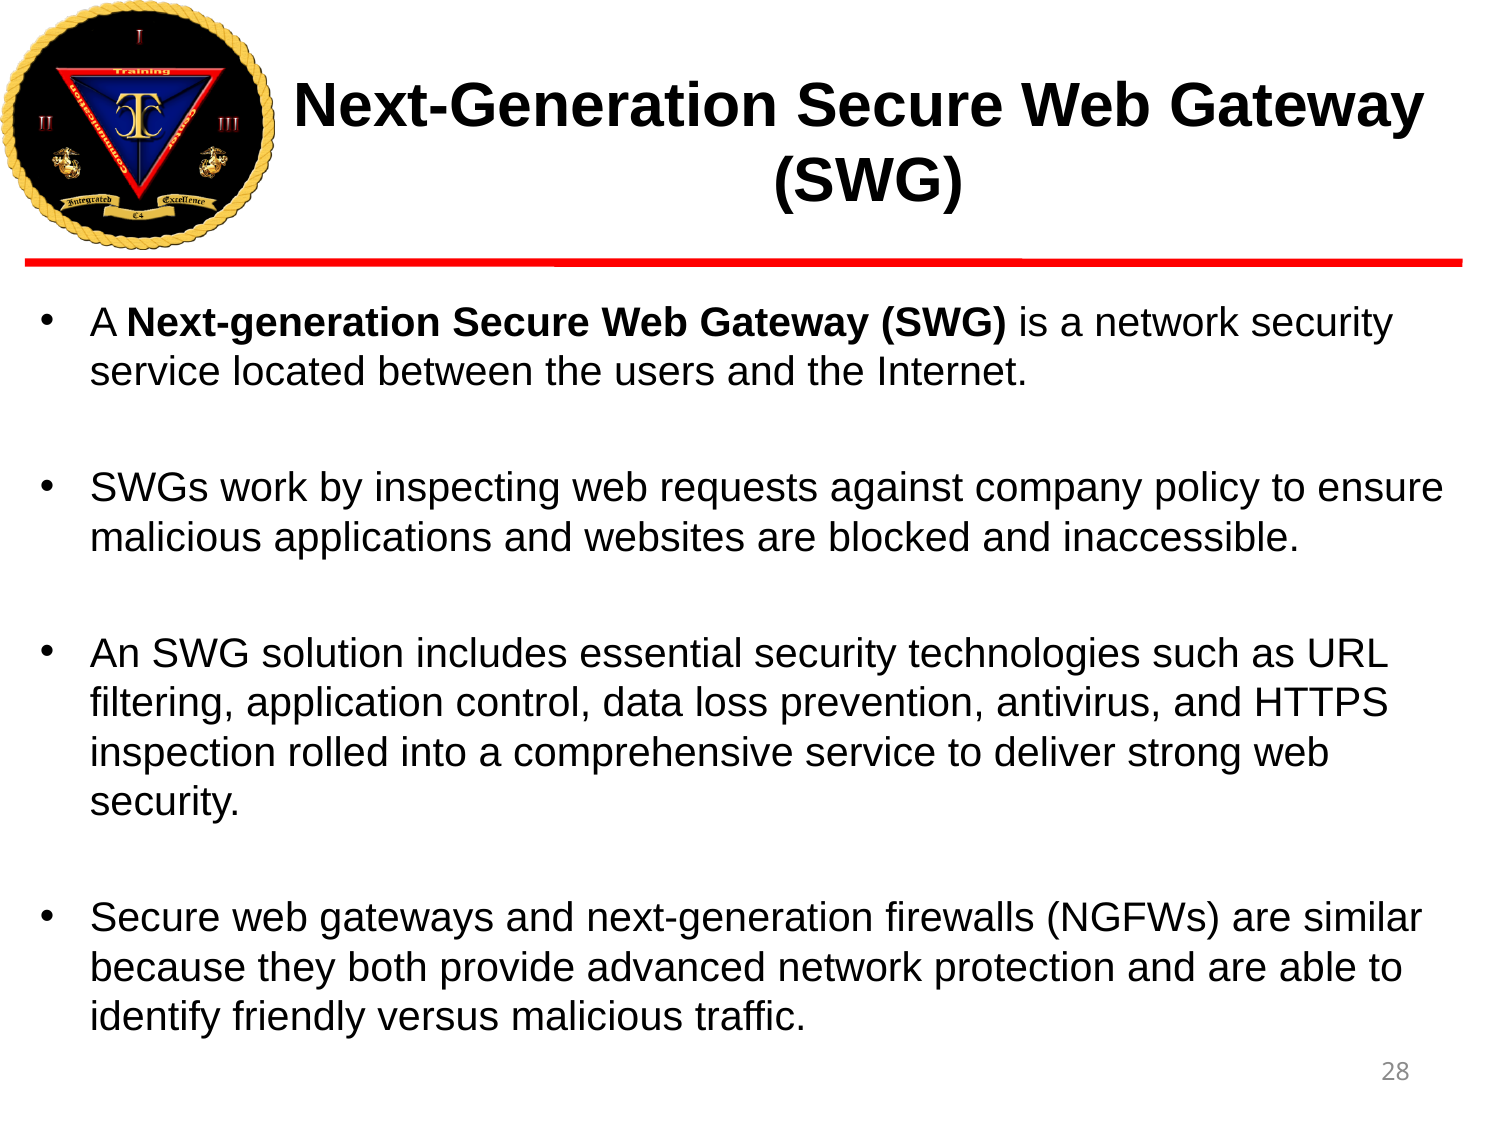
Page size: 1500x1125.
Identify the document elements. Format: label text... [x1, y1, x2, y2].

list A Next-generation Secure Web Gateway (SWG) is a network security service located between the users and the Internet. SWGs work by inspecting web requests against company policy to ensure malicious applications and websites are blocked and inaccessible. An SWG solution includes essential security technologies such as URL filtering, application control, data loss prevention, antivirus, and HTTPS inspection rolled into a comprehensive service to deliver strong web security. Secure web gateways and next-generation firewalls (NGFWs) are similar because they both provide advanced network protection and are able to identify friendly versus malicious traffic. [24, 287, 1463, 1081]
title Next-Generation Secure Web Gateway (SWG) [274, 44, 1463, 233]
slide_number 28 [1074, 1042, 1425, 1103]
picture [0, 0, 275, 250]
